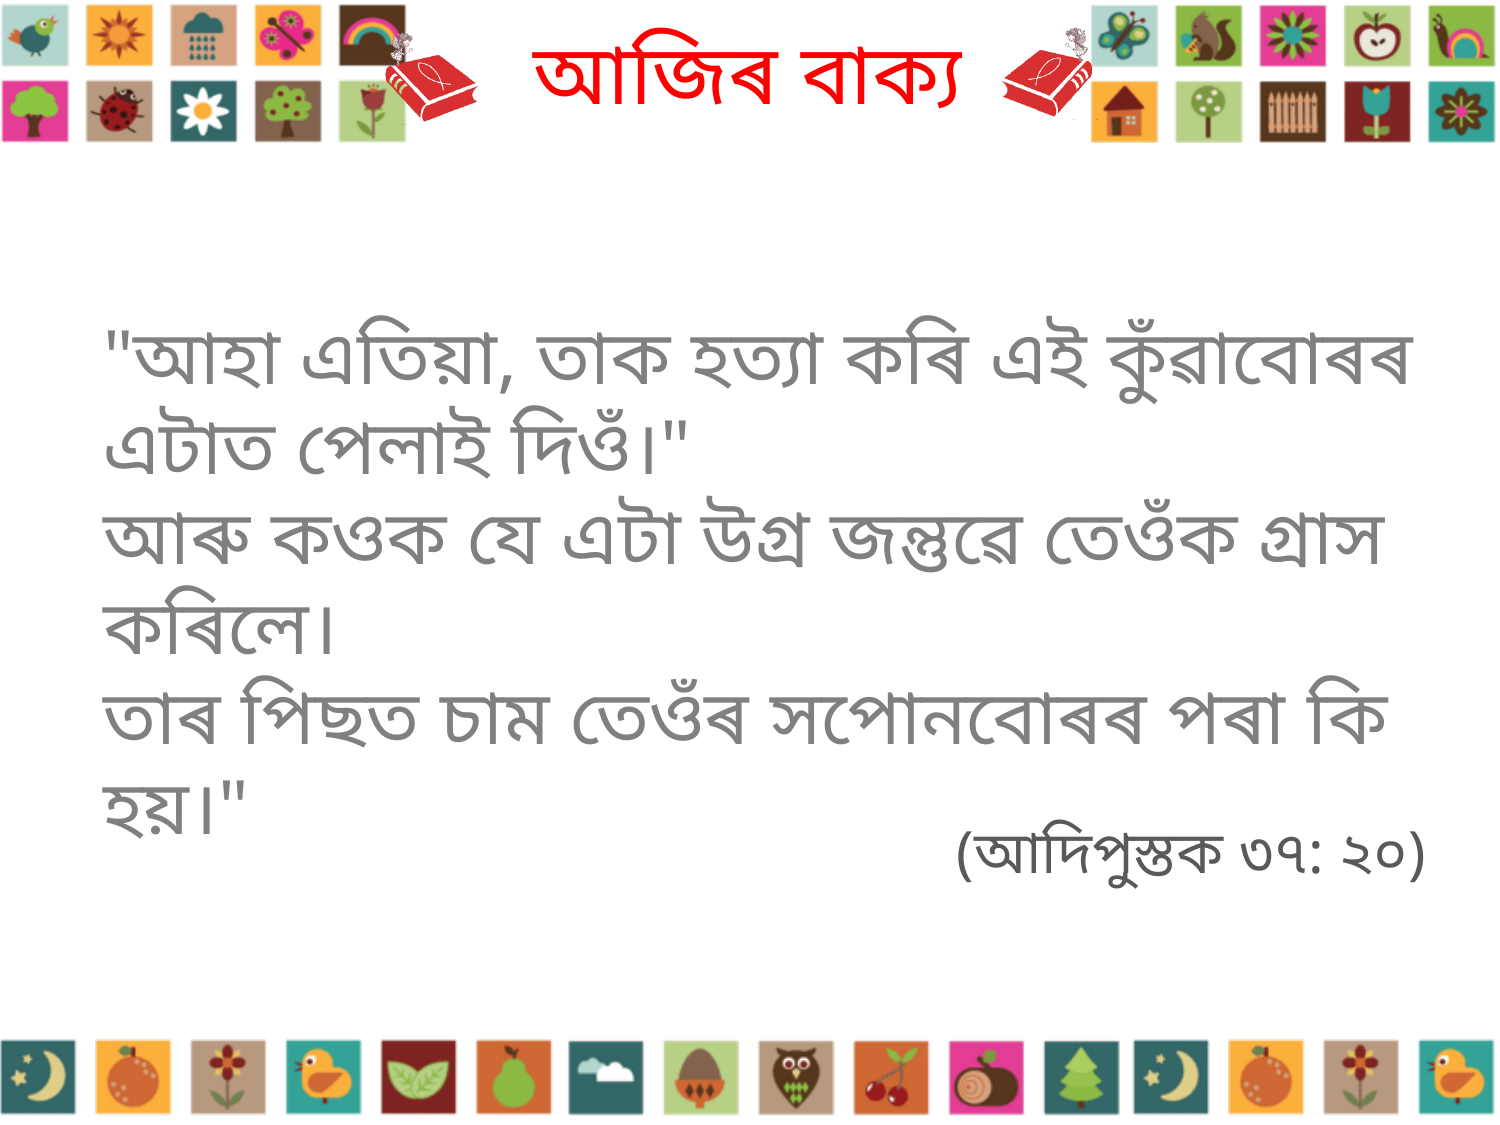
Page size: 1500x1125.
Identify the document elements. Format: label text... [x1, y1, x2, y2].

text_box আজিৰ বাক্য [425, 13, 1077, 129]
picture [970, 3, 1500, 150]
picture [0, 3, 510, 150]
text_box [0, 1028, 1500, 1118]
text_box (আদিপুস্তক ৩৭: ২০) [808, 807, 1441, 893]
text_box "আহা এতিয়া, তাক হত্যা কৰি এই কুঁৱাবোৰৰ এটাত পেলাই দিওঁ।" আৰু কওক যে এটা উগ্ৰ জন্তুৱে তেওঁক গ্ৰাস কৰিলে। তাৰ পিছত চাম তেওঁৰ সপোনবোৰৰ পৰা কি হয়।" [88, 302, 1436, 858]
